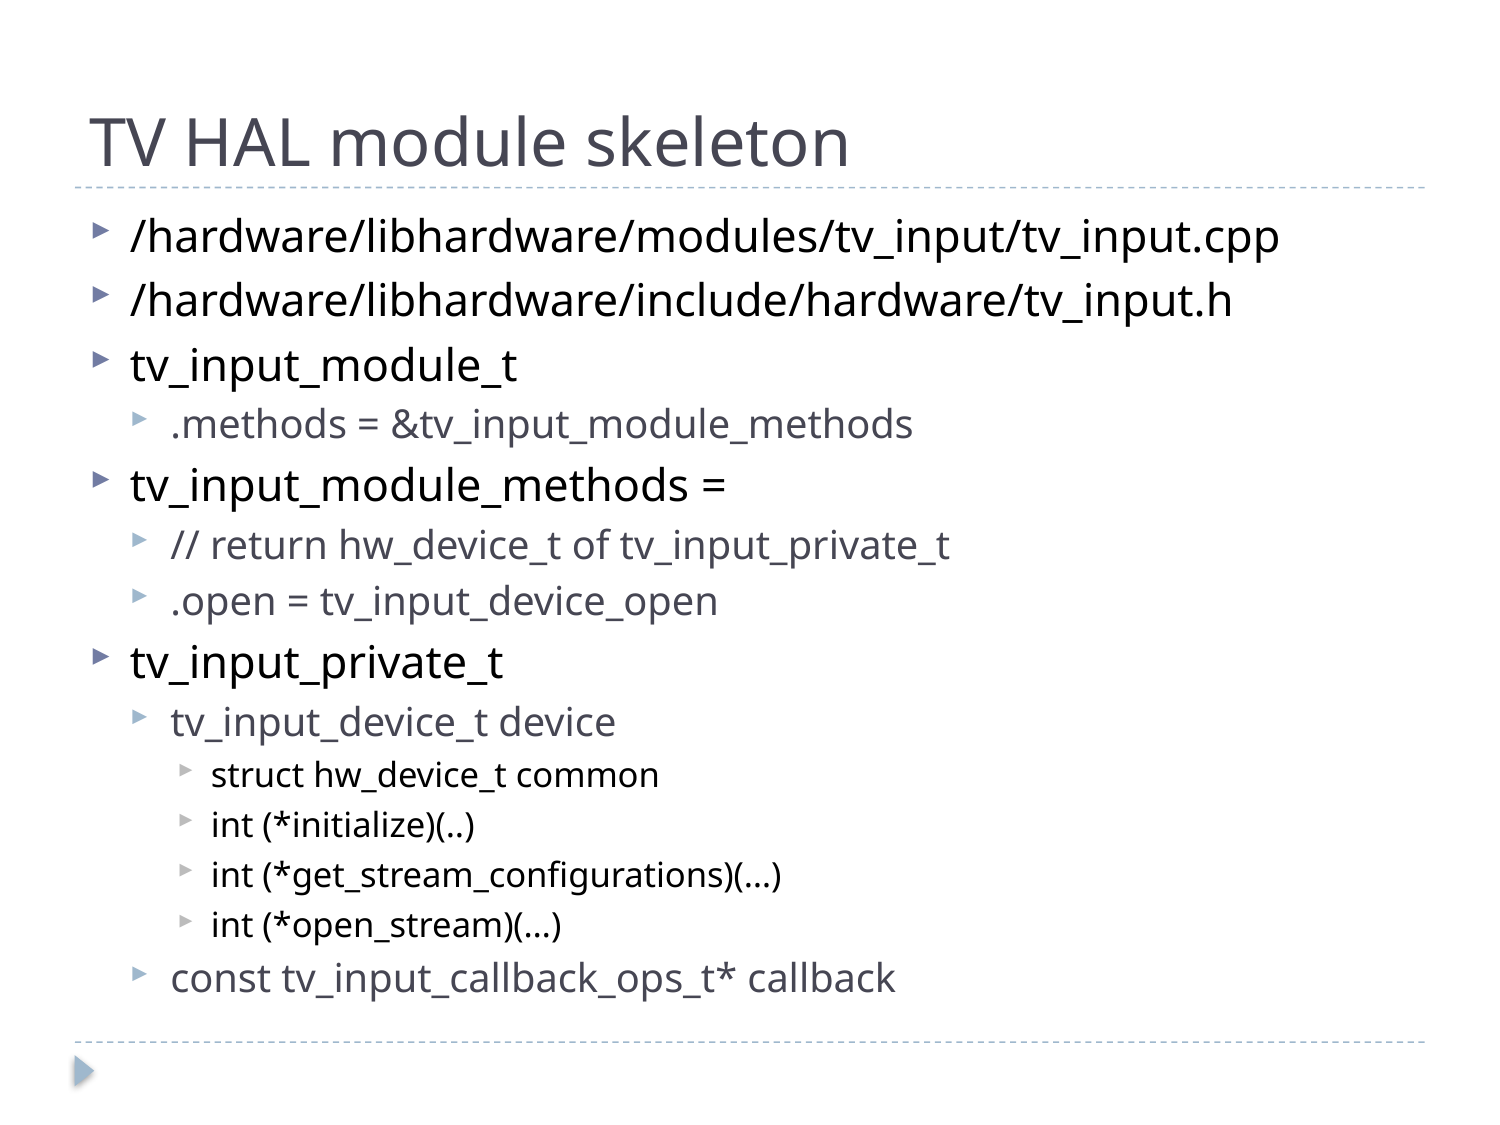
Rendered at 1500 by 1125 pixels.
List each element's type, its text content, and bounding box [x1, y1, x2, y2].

list /hardware/libhardware/modules/tv_input/tv_input.cpp /hardware/libhardware/include/hardware/tv_input.h tv_input_module_t .methods = &tv_input_module_methods tv_input_module_methods = // return hw_device_t of tv_input_private_t .open = tv_input_device_open tv_input_private_t tv_input_device_t device struct hw_device_t common int (*initialize)(..) int (*get_stream_configurations)(…) int (*open_stream)(…) const tv_input_callback_ops_t* callback [75, 200, 1425, 1010]
title TV HAL module skeleton [75, 24, 1425, 188]
